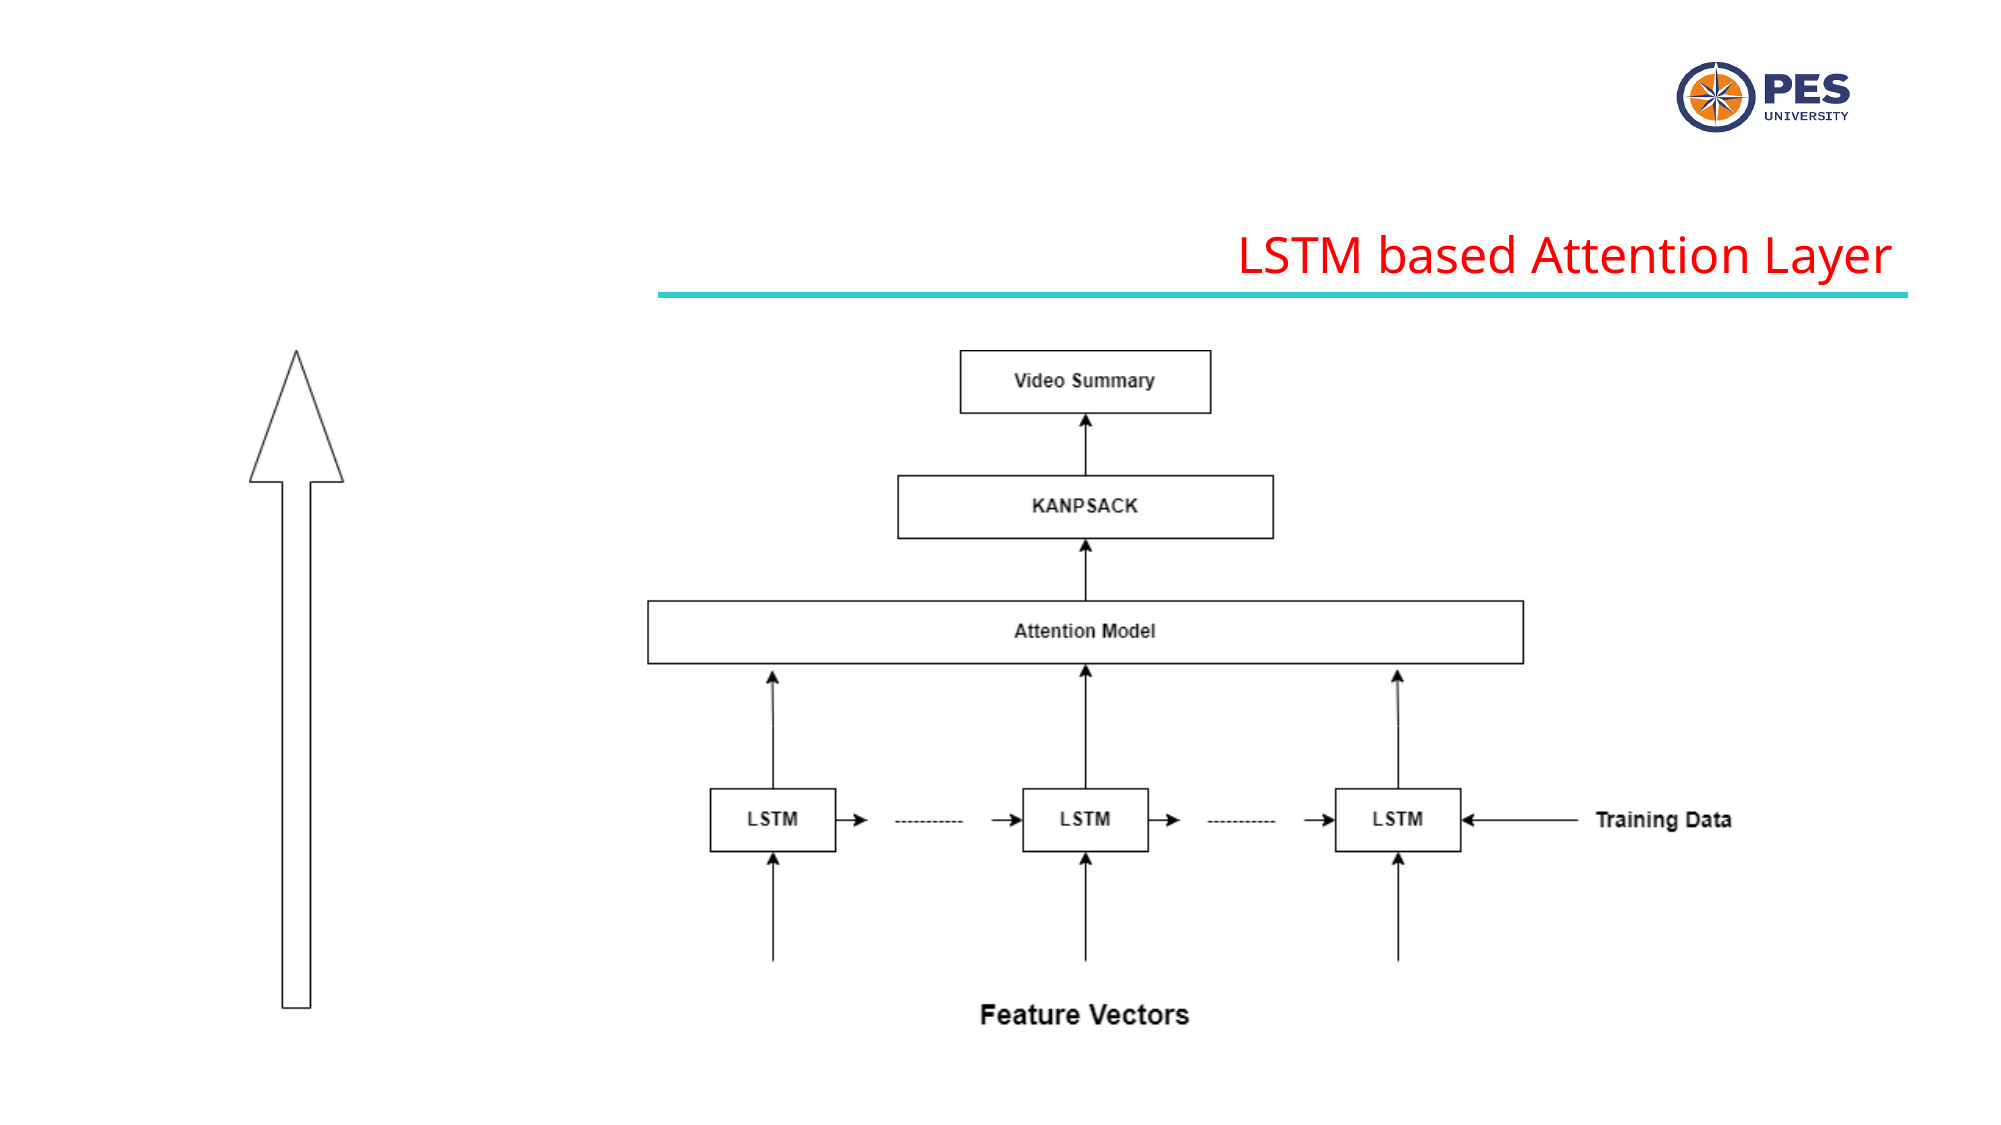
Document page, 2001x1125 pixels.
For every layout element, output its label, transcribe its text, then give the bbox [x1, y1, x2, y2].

picture [248, 350, 1751, 1042]
text_box LSTM based Attention Layer [824, 216, 1909, 292]
picture [1667, 53, 1859, 141]
text_box [658, 291, 1909, 298]
